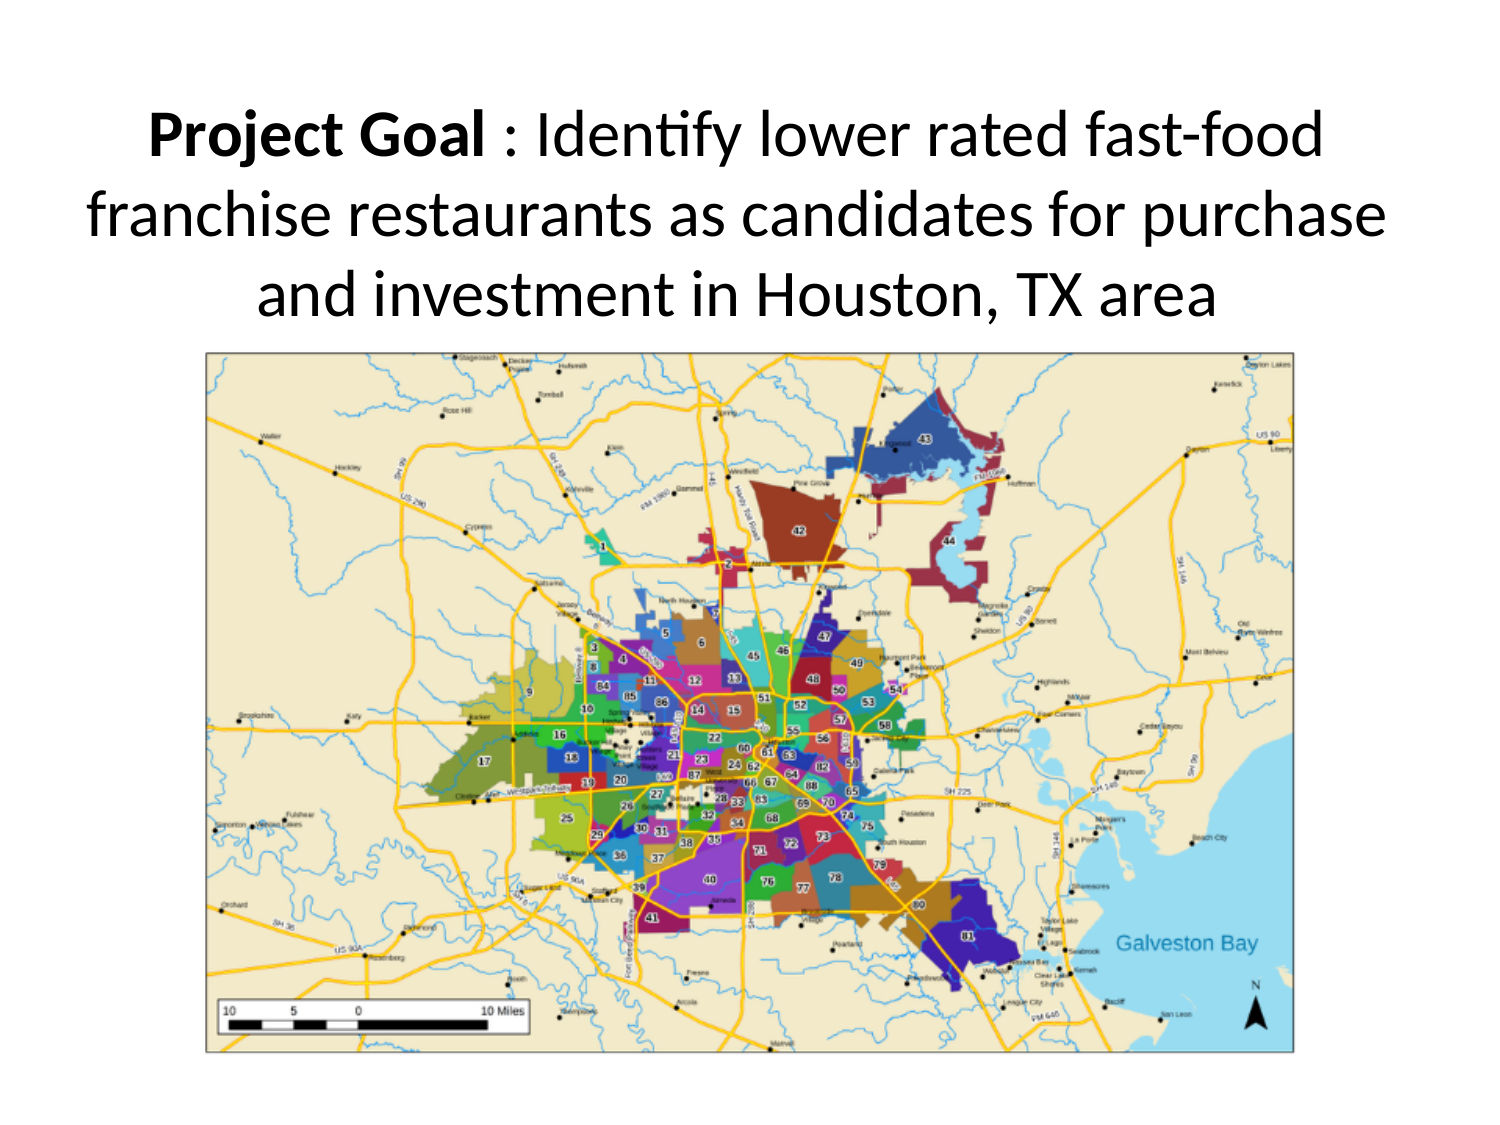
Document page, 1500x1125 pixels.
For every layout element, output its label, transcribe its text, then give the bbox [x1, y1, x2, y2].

picture [190, 337, 1310, 1062]
title Project Goal : Identify lower rated fast-food franchise restaurants as candidates for purchase and investment in Houston, TX area [62, 45, 1413, 375]
